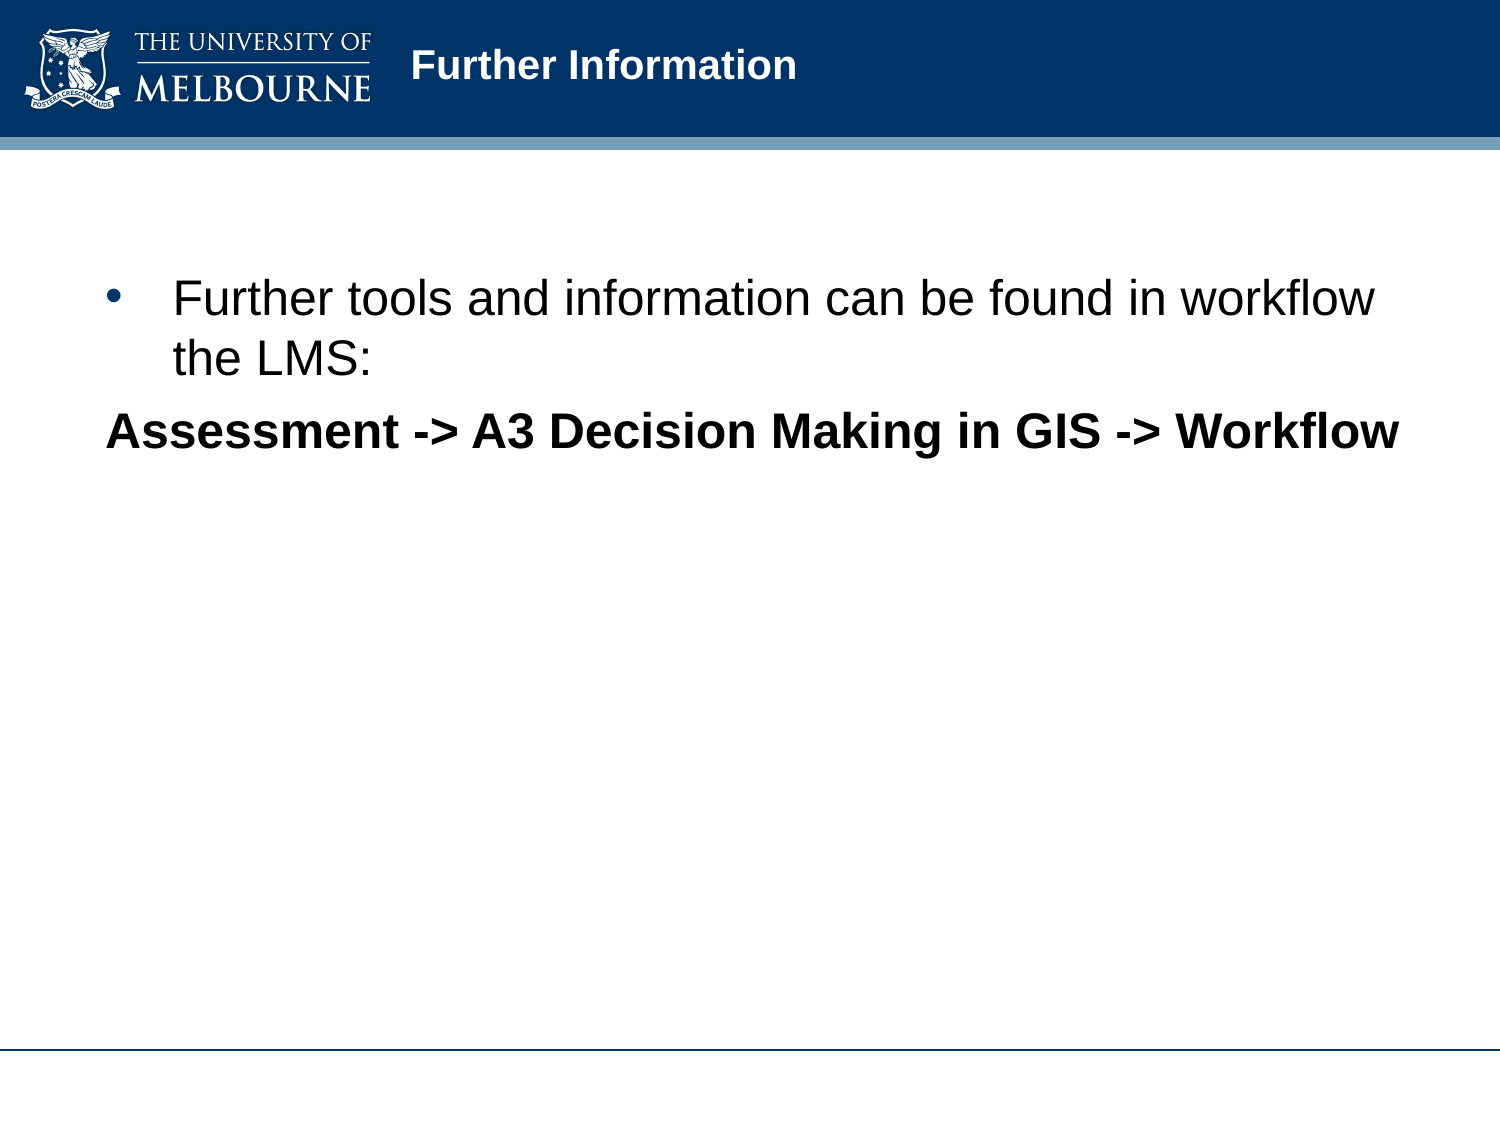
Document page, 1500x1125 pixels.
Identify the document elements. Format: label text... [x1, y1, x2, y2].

picture [0, 2, 393, 133]
list Further tools and information can be found in workflow the LMS: Assessment -> A3 Decision Making in GIS -> Workflow [82, 258, 1418, 617]
title Further Information [395, 0, 1475, 125]
